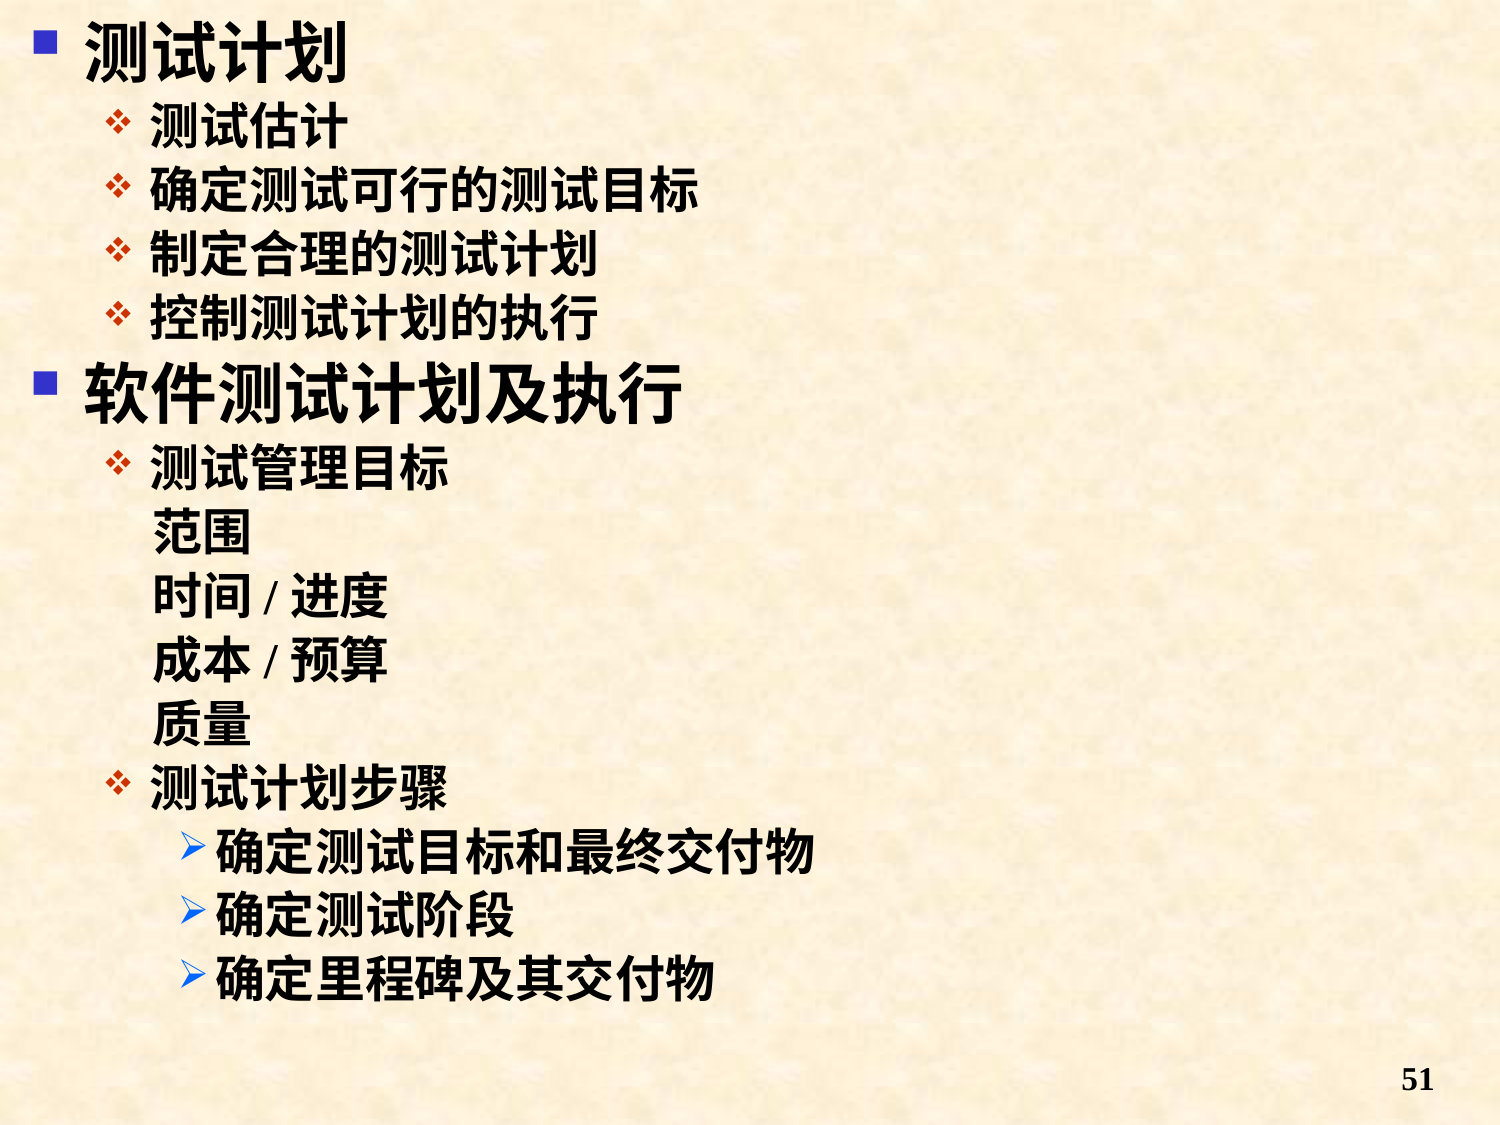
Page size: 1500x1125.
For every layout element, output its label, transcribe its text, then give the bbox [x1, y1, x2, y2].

list 测试计划 测试估计 确定测试可行的测试目标 制定合理的测试计划 控制测试计划的执行 软件测试计划及执行 测试管理目标 范围 时间/进度 成本/预算 质量 测试计划步骤 确定测试目标和最终交付物 确定测试阶段 确定里程碑及其交付物 [12, 12, 1500, 1125]
picture [0, 0, 1500, 1125]
